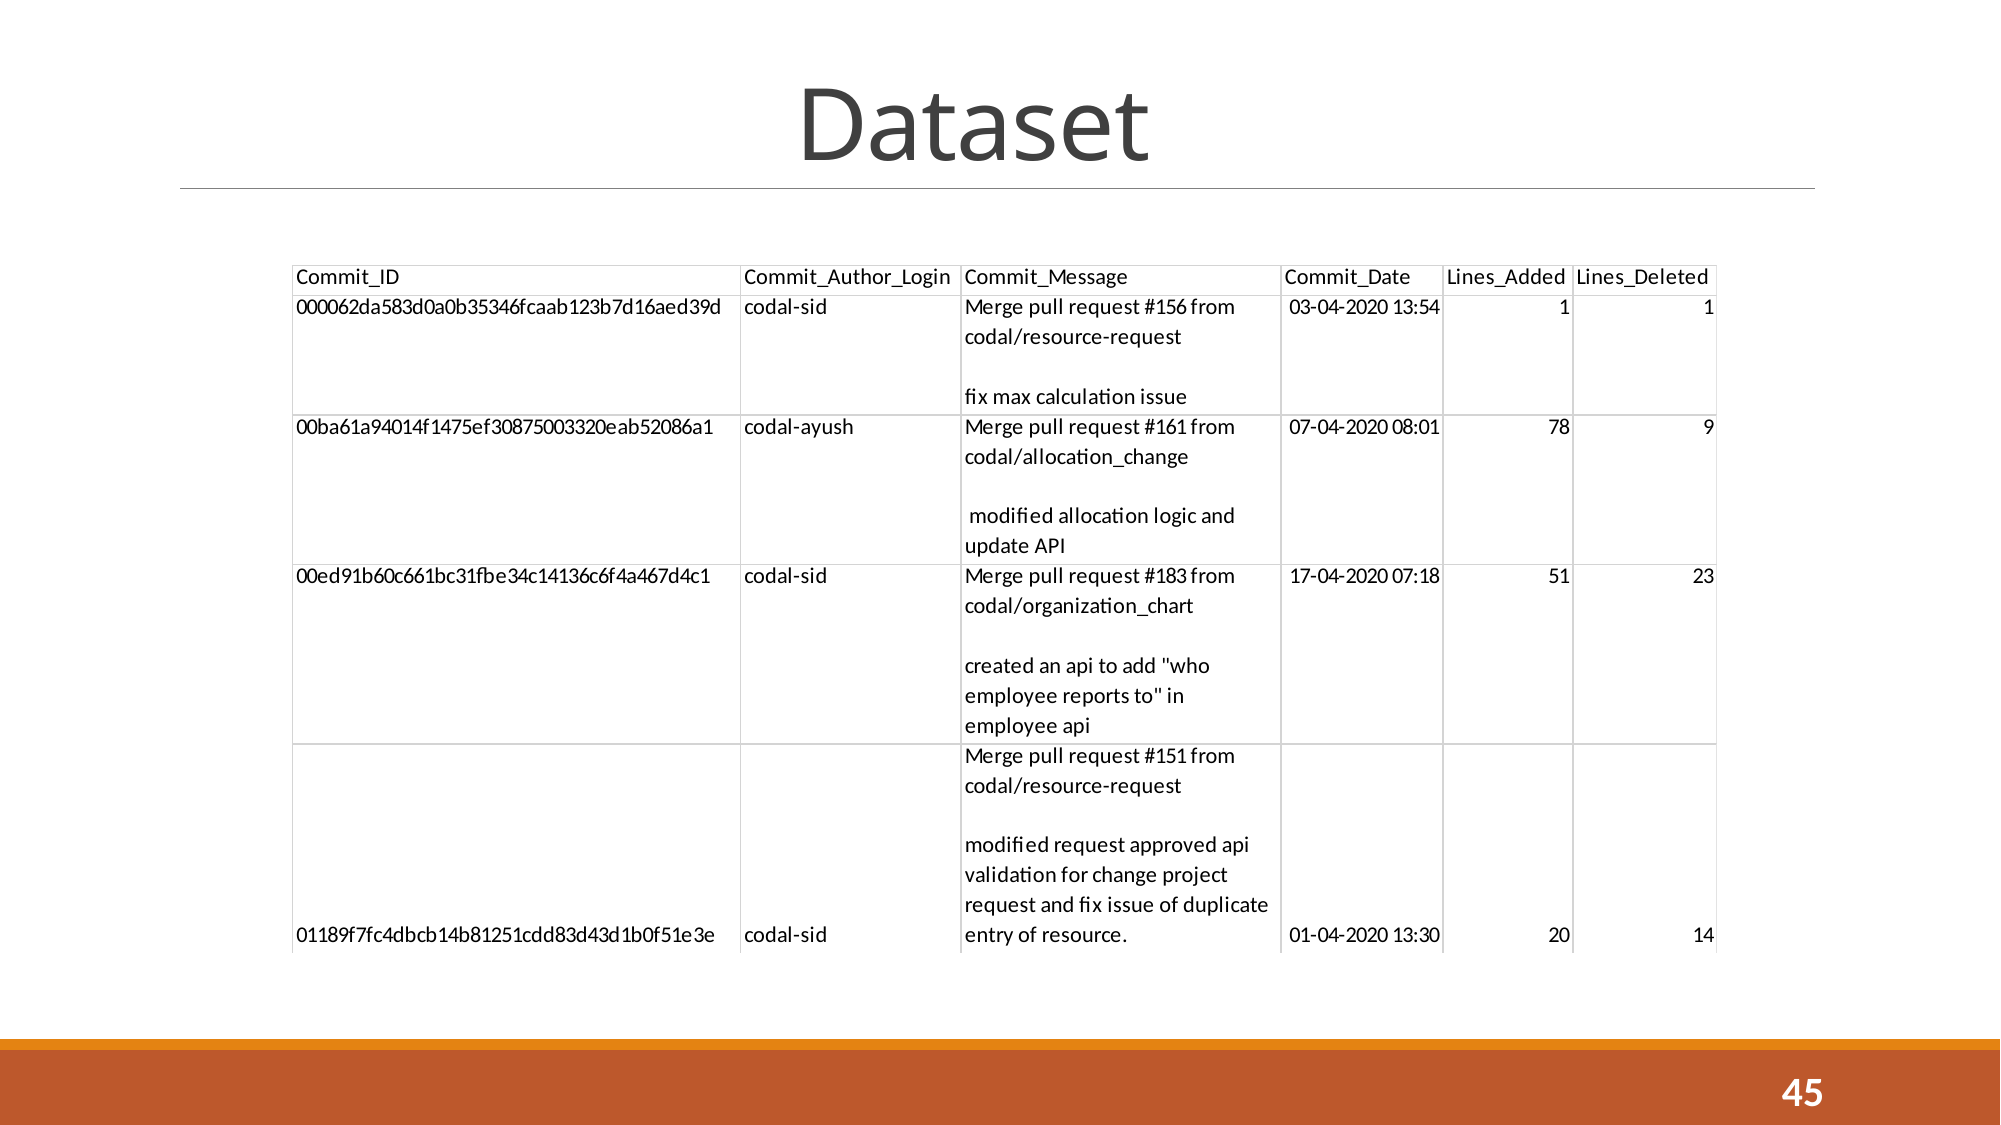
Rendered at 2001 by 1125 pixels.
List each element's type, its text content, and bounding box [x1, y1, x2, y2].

title Dataset [180, 43, 1830, 189]
slide_number 45 [1624, 1059, 1840, 1120]
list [291, 264, 1719, 955]
